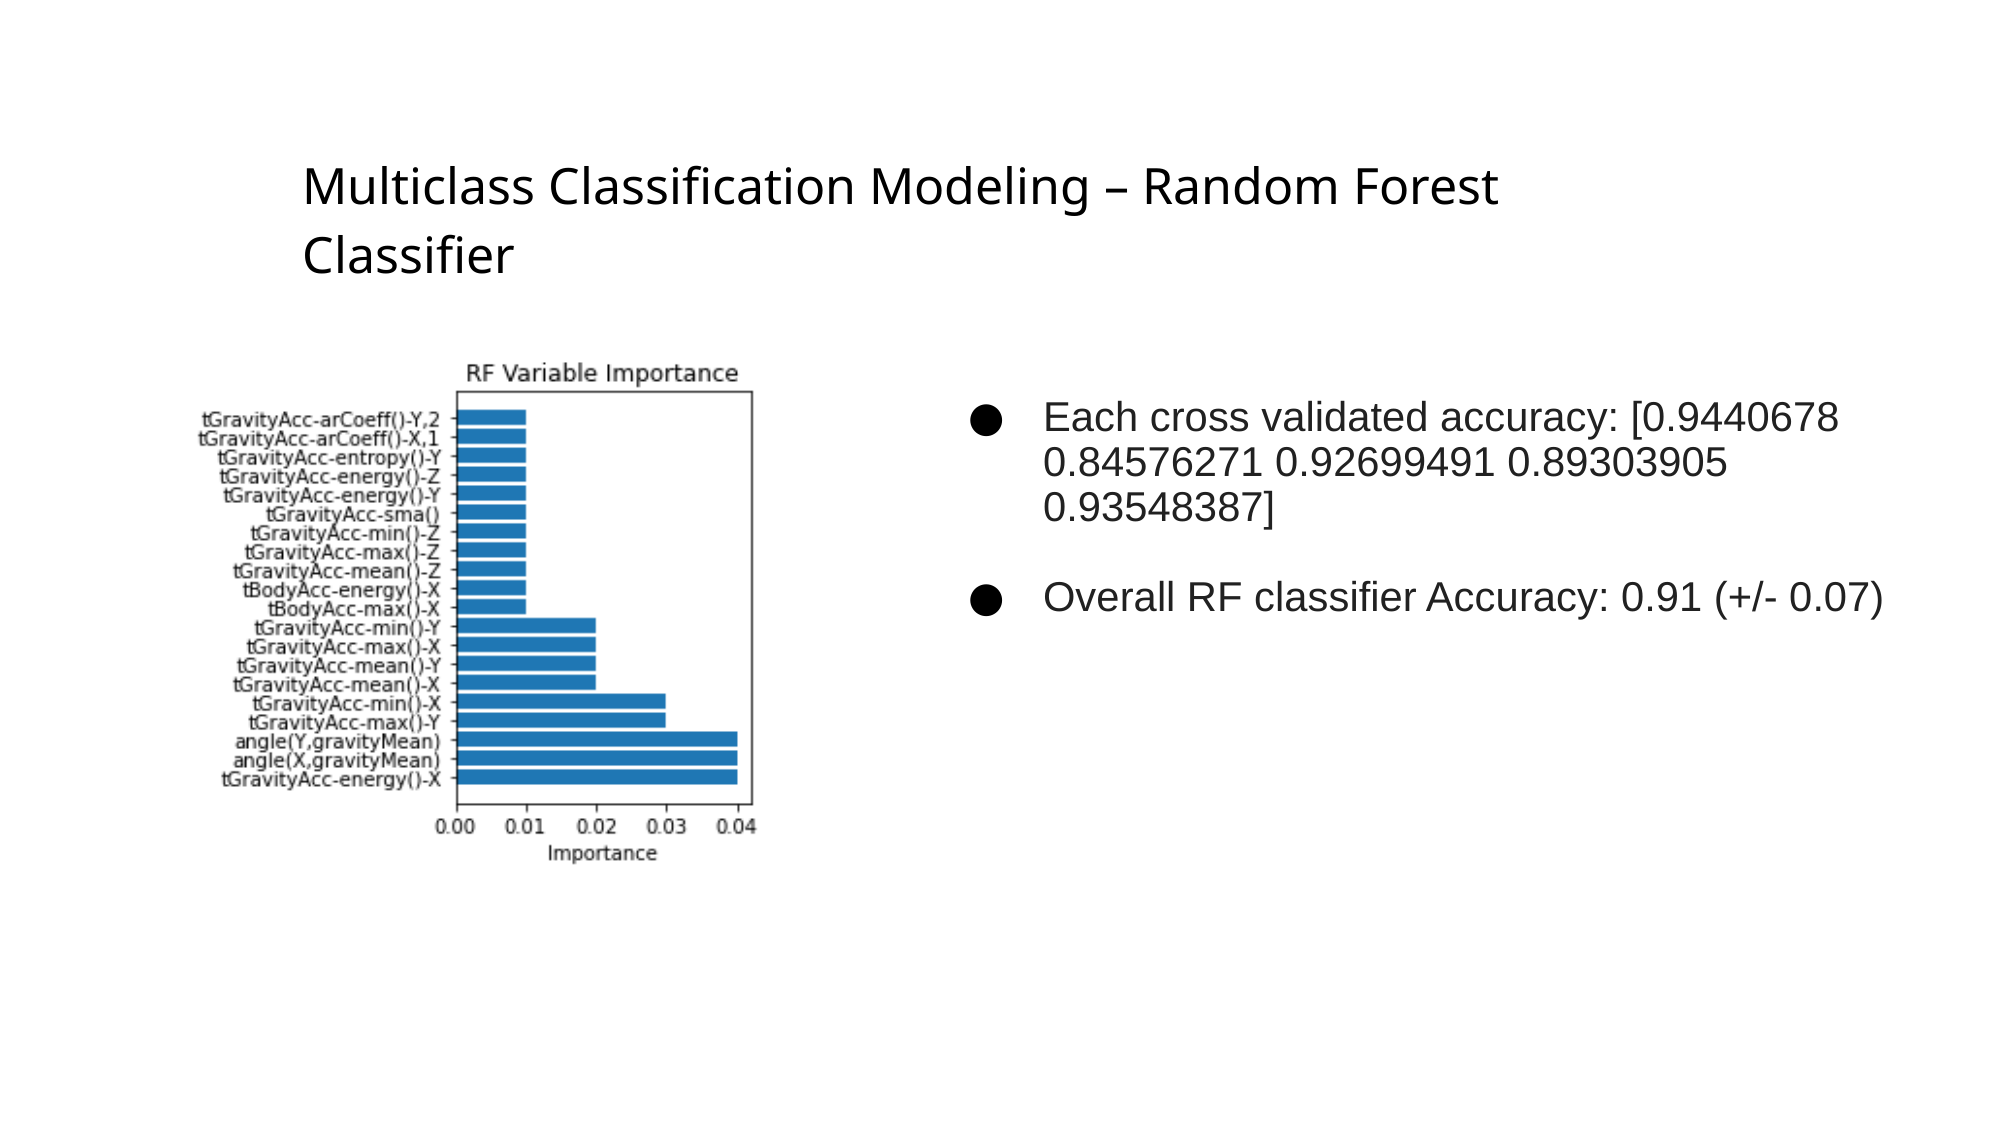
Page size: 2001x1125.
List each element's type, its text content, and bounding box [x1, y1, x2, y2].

subtitle Each cross validated accuracy: [0.9440678 0.84576271 0.92699491 0.89303905 0.93548387] Overall RF classifier Accuracy: 0.91 (+/- 0.07) [923, 375, 1976, 902]
picture [184, 344, 800, 872]
subtitle Multiclass Classification Modeling – Random Forest Classifier [282, 125, 1599, 216]
